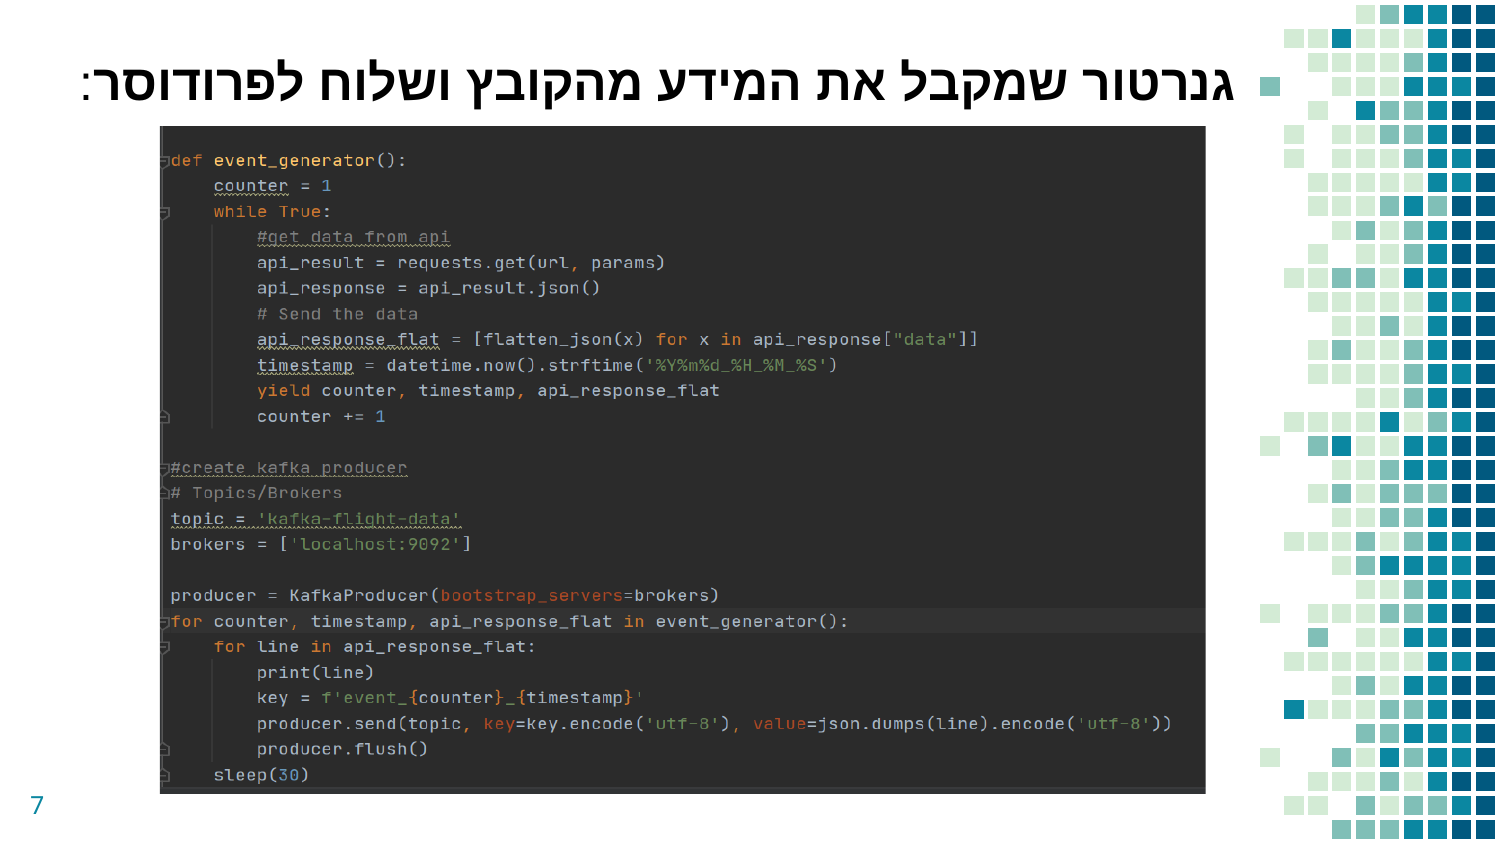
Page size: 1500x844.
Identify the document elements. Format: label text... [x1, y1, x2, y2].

text_box גנרטור שמקבל את המידע מהקובץ ושלוח לפרודוסר: [64, 38, 1251, 118]
picture [159, 125, 1206, 795]
slide_number 7 [15, 774, 105, 839]
